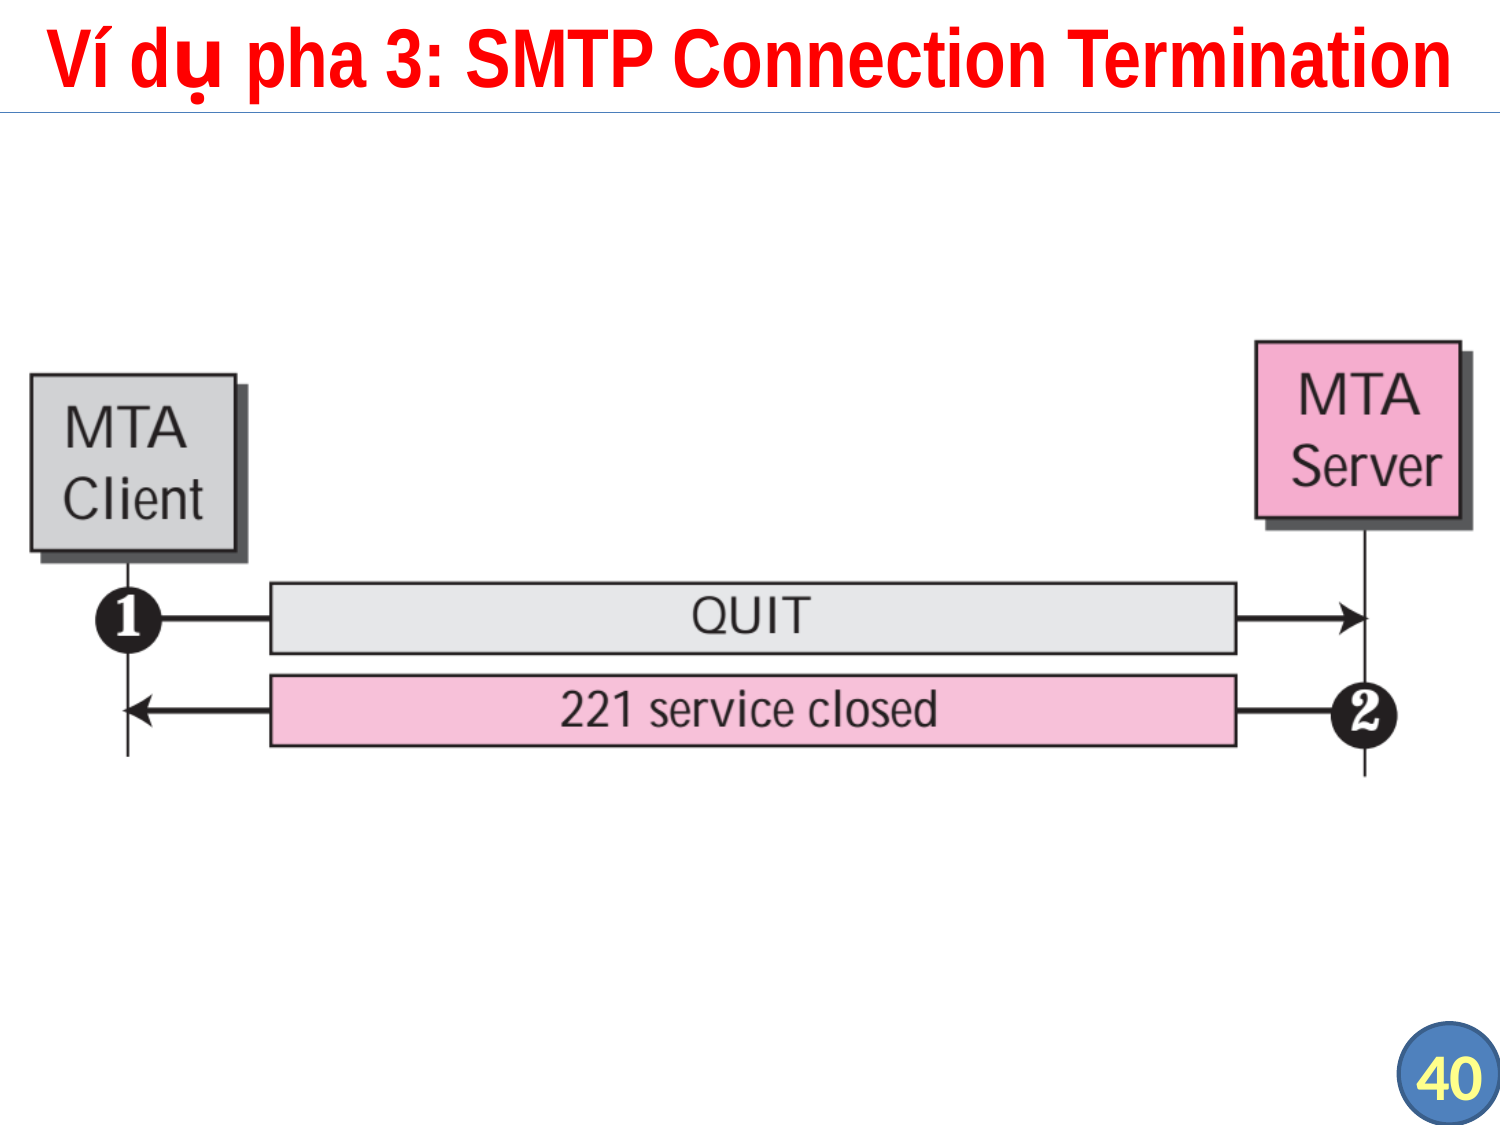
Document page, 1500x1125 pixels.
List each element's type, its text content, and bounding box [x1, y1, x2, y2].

picture [24, 335, 1476, 790]
title Ví dụ pha 3: SMTP Connection Termination [0, 0, 1500, 113]
slide_number 40 [1399, 1023, 1500, 1125]
